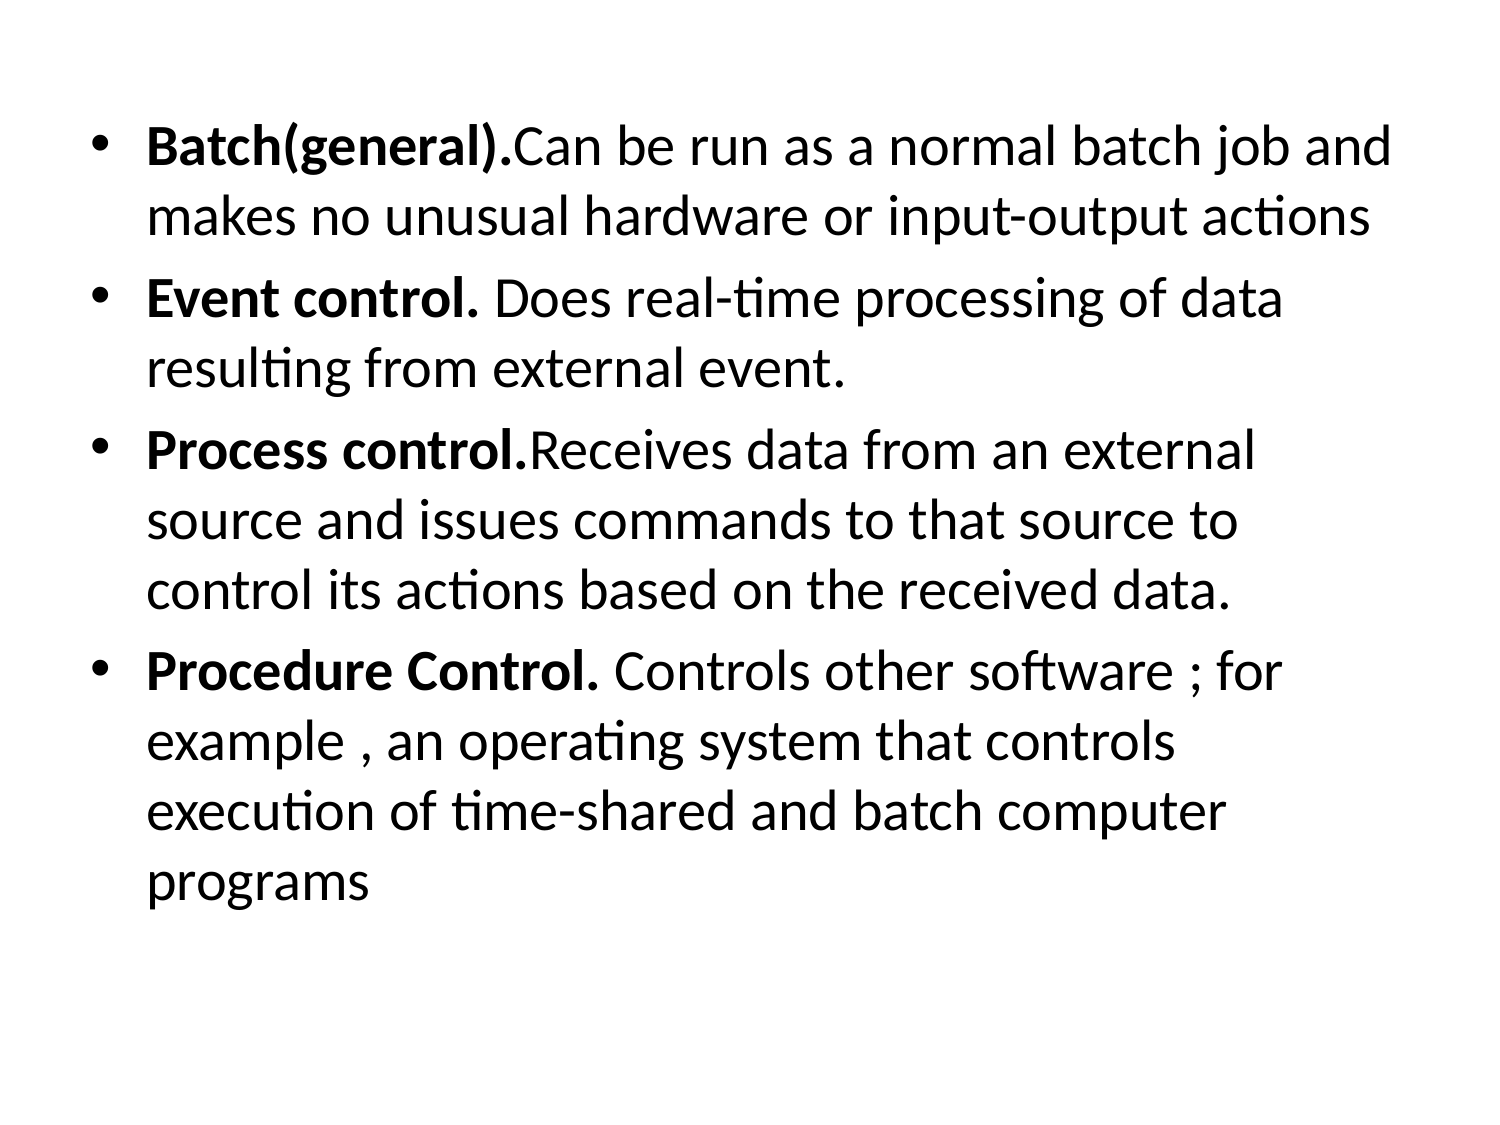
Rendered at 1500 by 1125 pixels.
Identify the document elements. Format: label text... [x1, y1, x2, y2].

list Batch(general).Can be run as a normal batch job and makes no unusual hardware or input-output actions Event control. Does real-time processing of data resulting from external event. Process control.Receives data from an external source and issues commands to that source to control its actions based on the received data. Procedure Control. Controls other software ; for example , an operating system that controls execution of time-shared and batch computer programs [75, 99, 1425, 1006]
